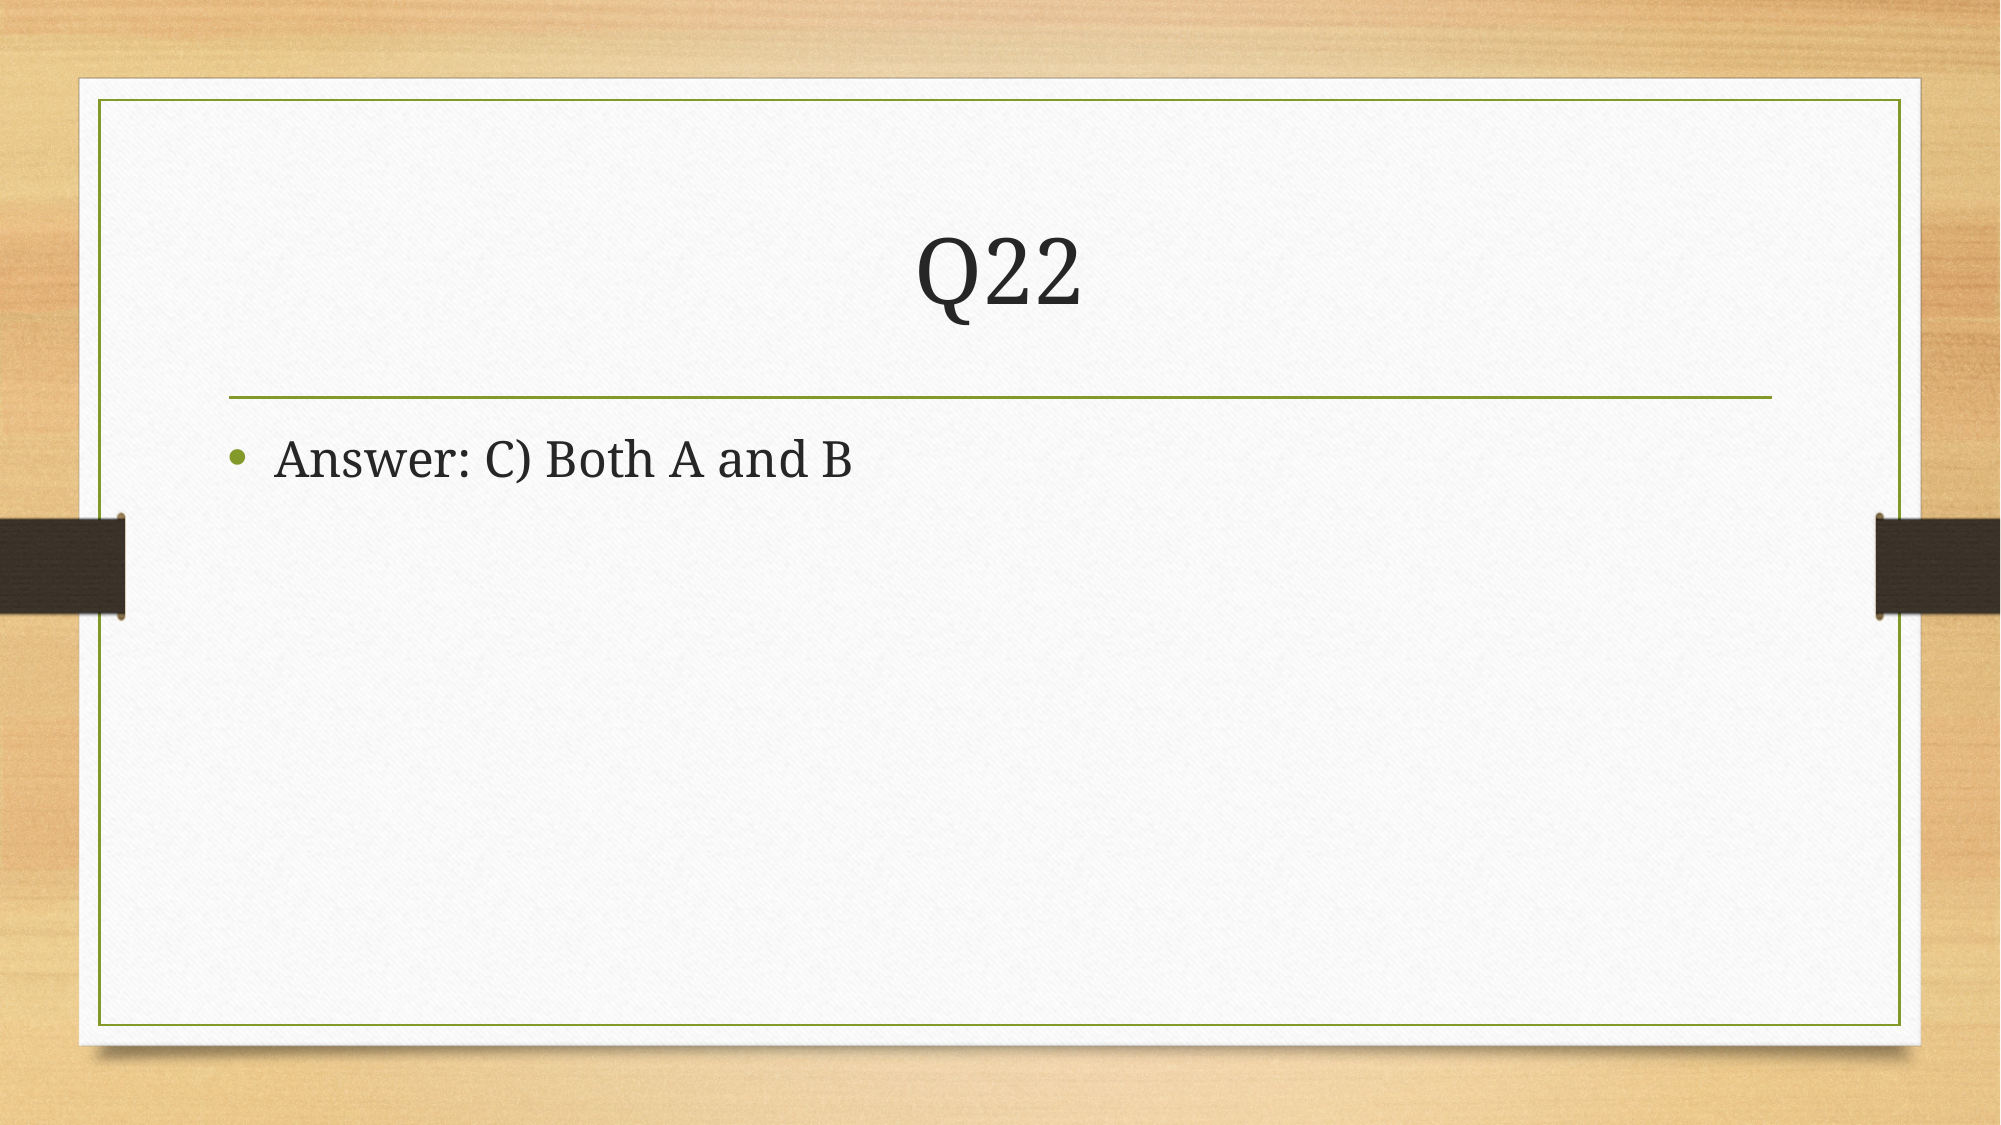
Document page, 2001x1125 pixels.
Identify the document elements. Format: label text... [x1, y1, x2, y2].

title Q22 [212, 161, 1788, 375]
picture [0, 0, 2001, 1125]
list Answer: C) Both A and B [212, 419, 1788, 964]
